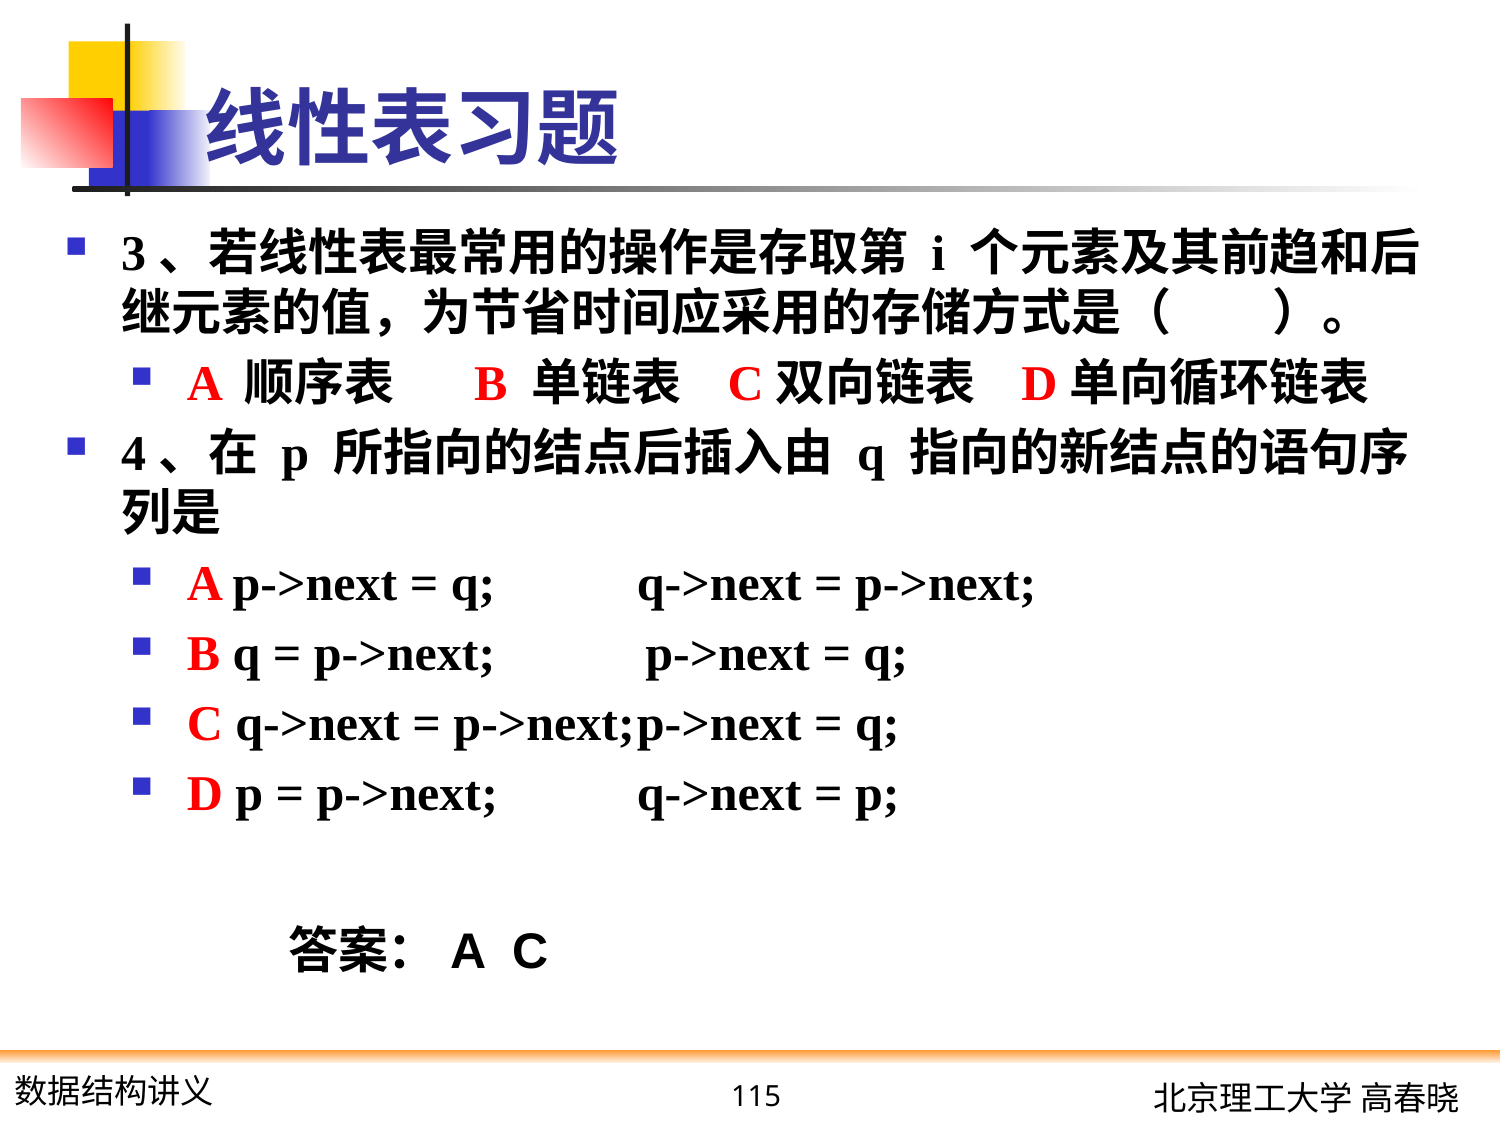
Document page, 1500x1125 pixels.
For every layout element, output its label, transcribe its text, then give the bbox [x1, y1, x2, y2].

text_box 答案：A C [273, 905, 564, 986]
title 线性表习题 [188, 19, 1468, 183]
slide_number 115 [599, 1049, 913, 1125]
list 3、若线性表最常用的操作是存取第 i 个元素及其前趋和后继元素的值，为节省时间应采用的存储方式是（ ）。 A 顺序表 B 单链表 C双向链表 D单向循环链表 4、在 p 所指向的结点后插入由 q 指向的新结点的语句序列是 A p->next = q; q->next = p->next; B q = p->next; p->next = q; C q->next = p->next; p->next = q; D p = p->next; q->next = p; [50, 212, 1469, 1038]
